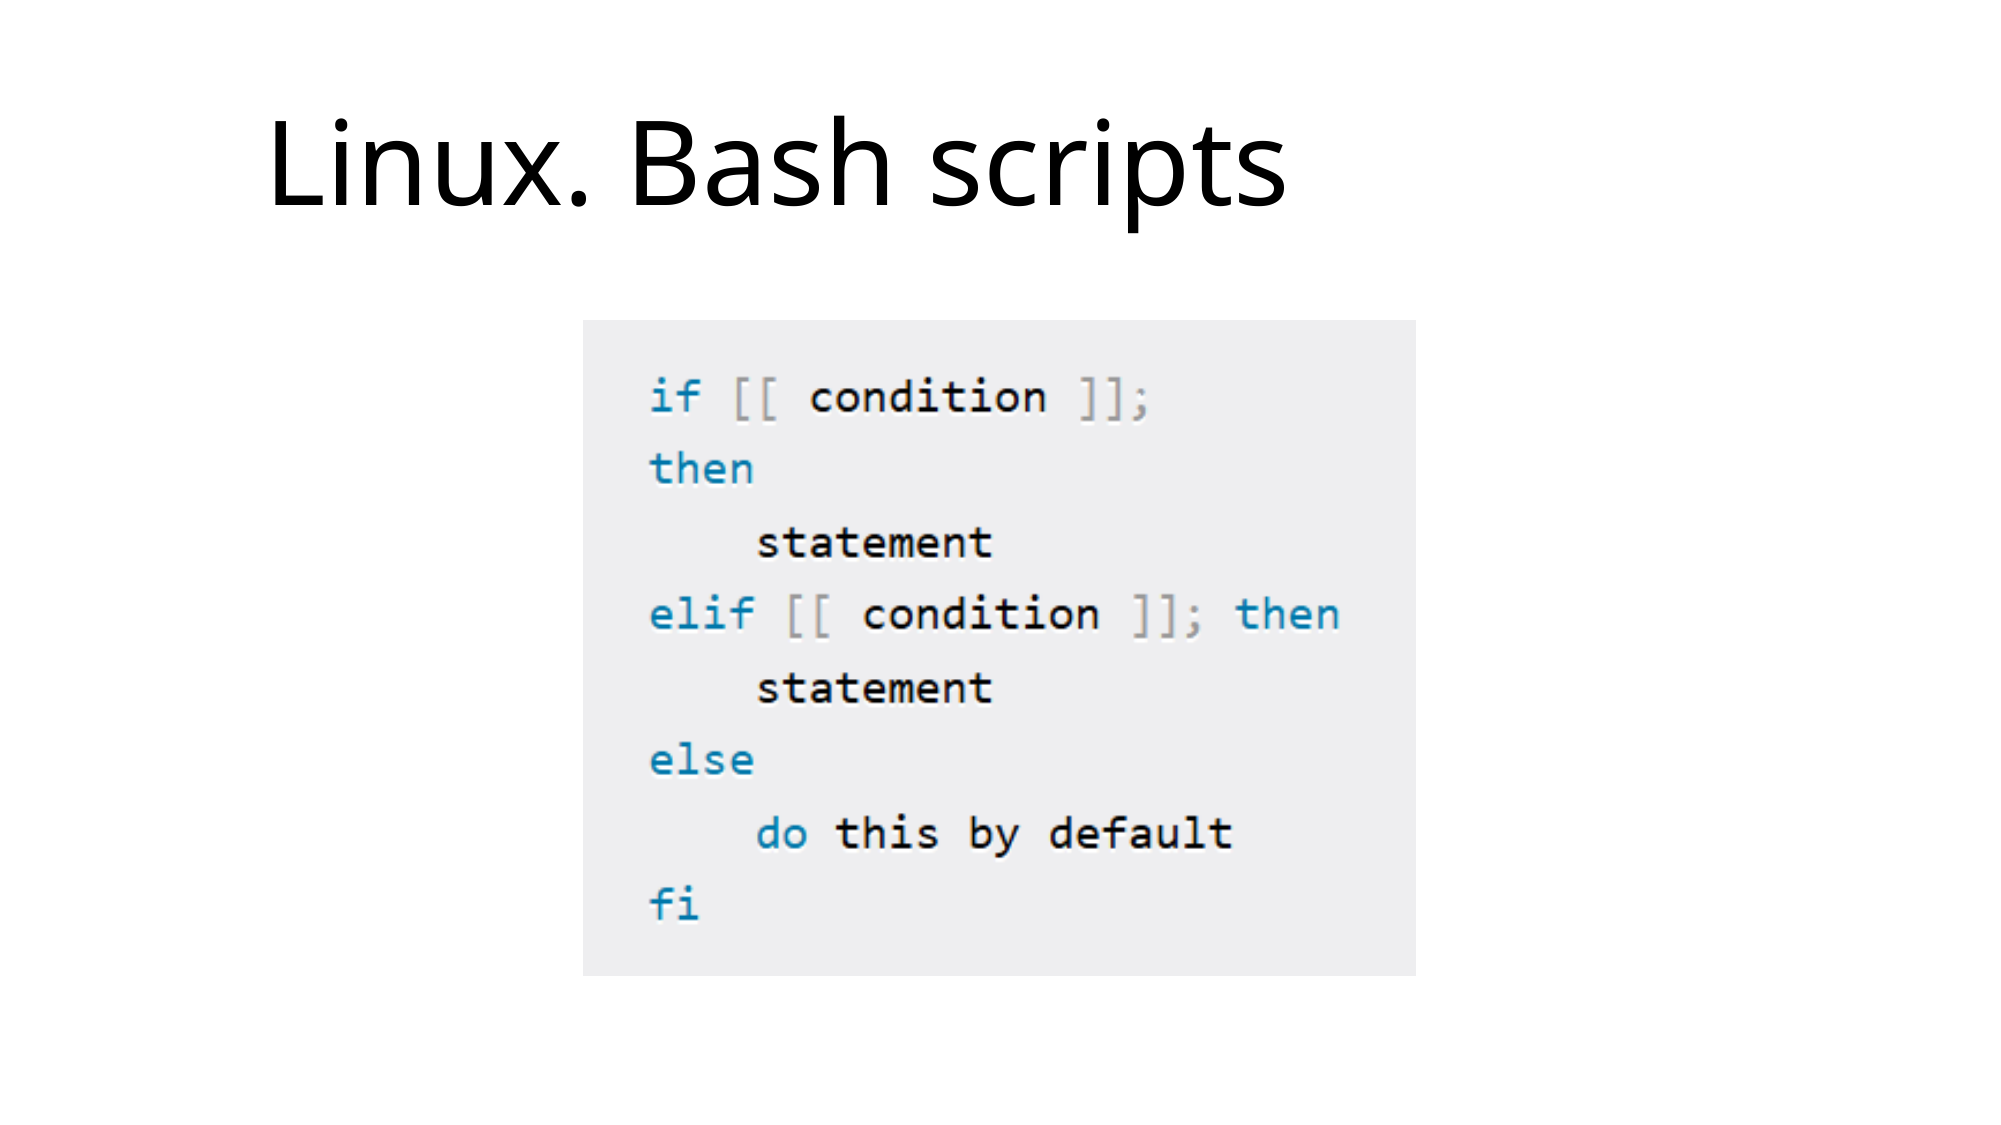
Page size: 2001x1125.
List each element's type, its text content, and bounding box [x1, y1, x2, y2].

picture [583, 320, 1417, 977]
title Linux. Bash scripts [249, 95, 1750, 239]
